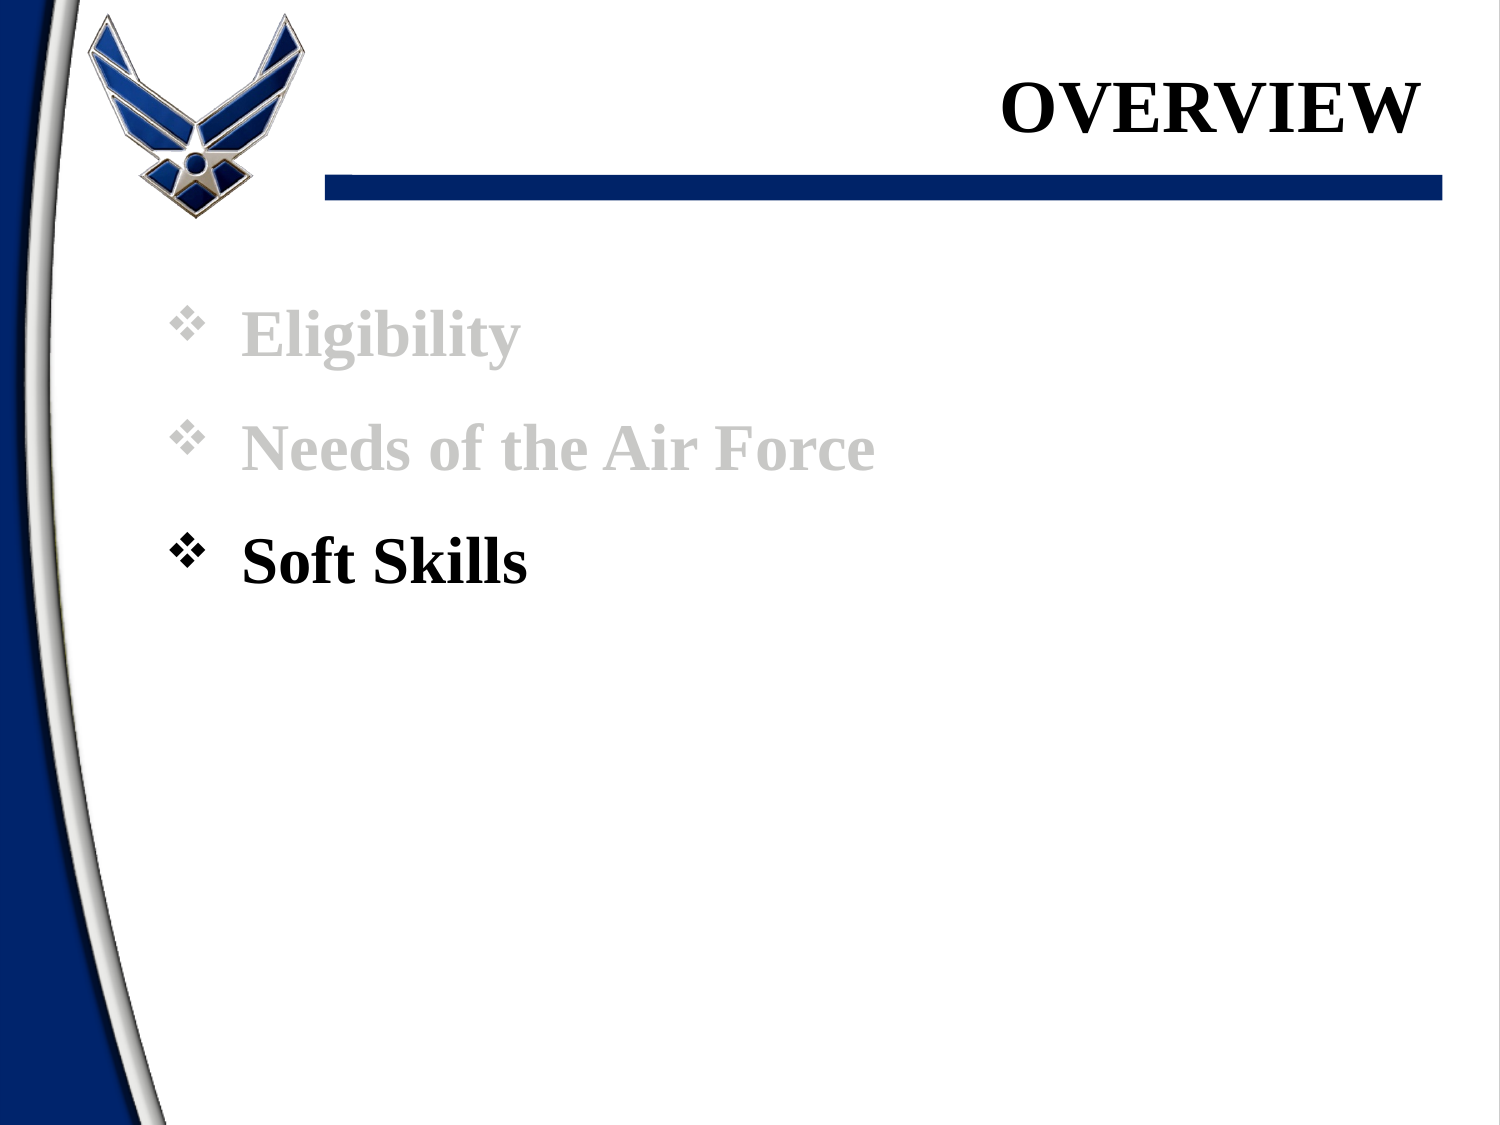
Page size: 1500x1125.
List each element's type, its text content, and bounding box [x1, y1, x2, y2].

picture [0, 0, 1500, 1125]
list Eligibility Needs of the Air Force Soft Skills [149, 262, 1313, 926]
text_box overview [324, 49, 1438, 155]
